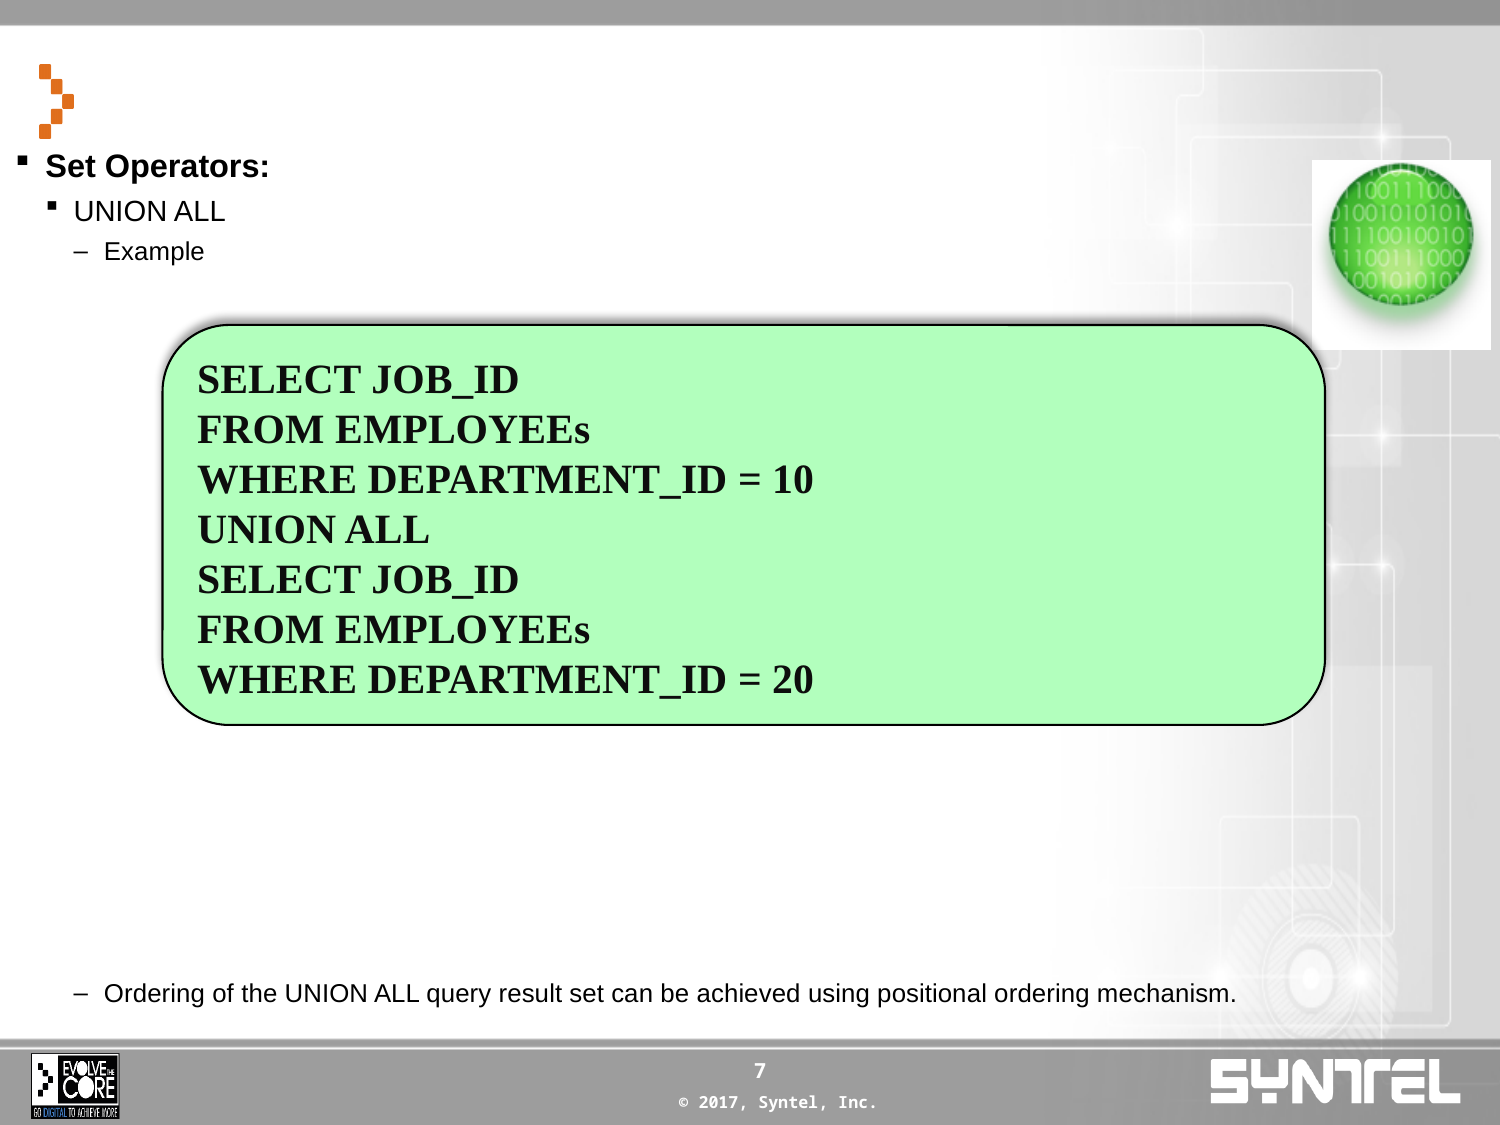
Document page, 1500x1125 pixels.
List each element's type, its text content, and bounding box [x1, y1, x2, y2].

text_box SELECT JOB_ID FROM EMPLOYEEs WHERE DEPARTMENT_ID = 10 UNION ALL SELECT JOB_ID FROM EMPLOYEEs WHERE DEPARTMENT_ID = 20 [162, 324, 1326, 725]
picture [0, 0, 1500, 1125]
list Set Operators: UNION ALL Example Ordering of the UNION ALL query result set can be achieved using positional ordering mechanism. [0, 137, 1421, 1025]
